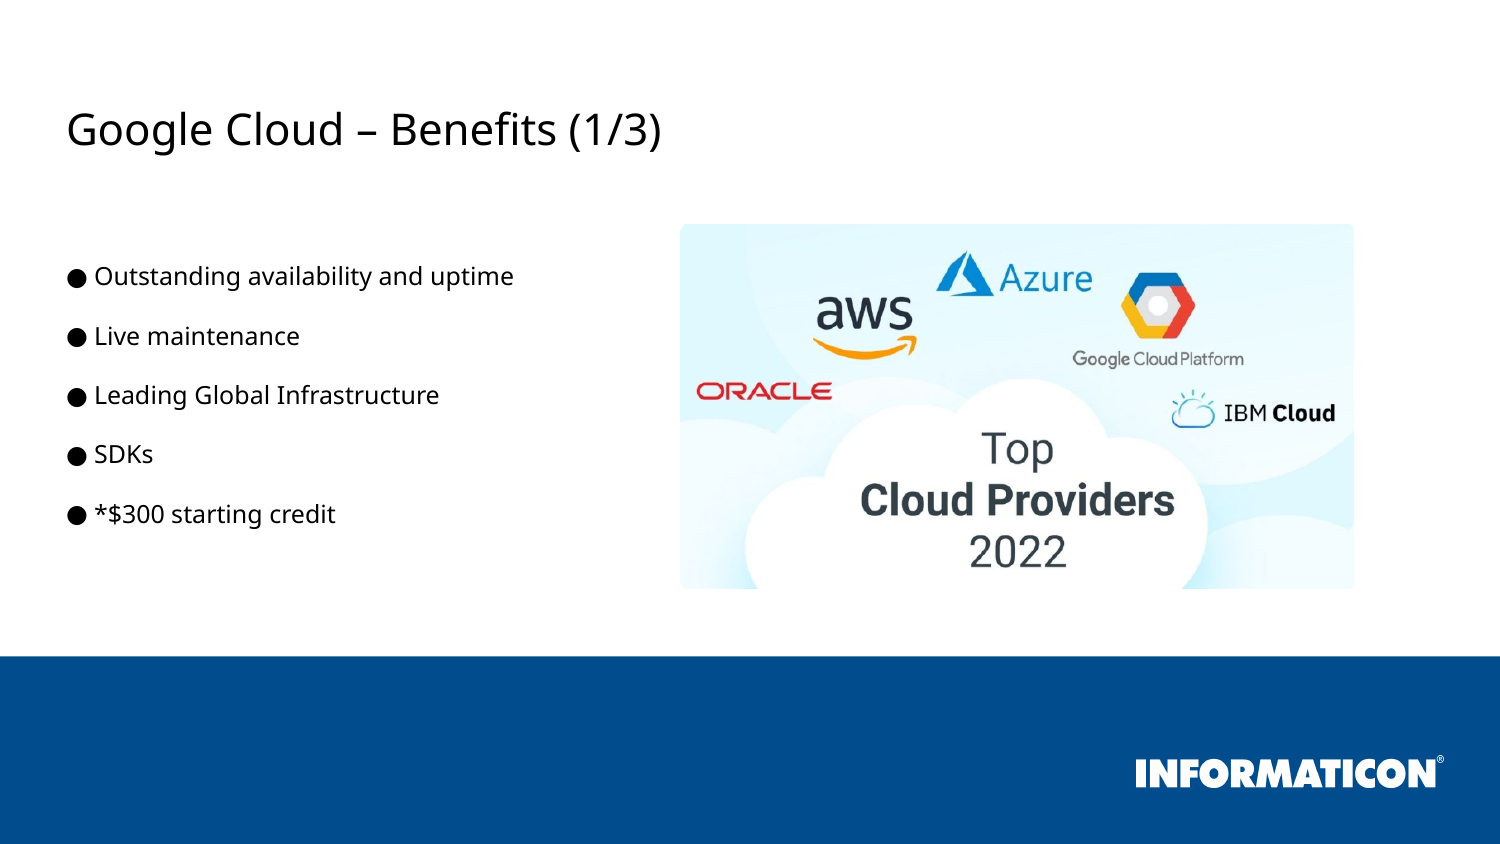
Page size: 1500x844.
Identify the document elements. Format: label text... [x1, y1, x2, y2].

picture [679, 224, 1354, 589]
list Outstanding availability and uptime Live maintenance Leading Global Infrastructure SDKs *$300 starting credit [51, 241, 1444, 620]
title Google Cloud – Benefits (1/3) [51, 86, 1443, 170]
picture [1136, 755, 1444, 788]
